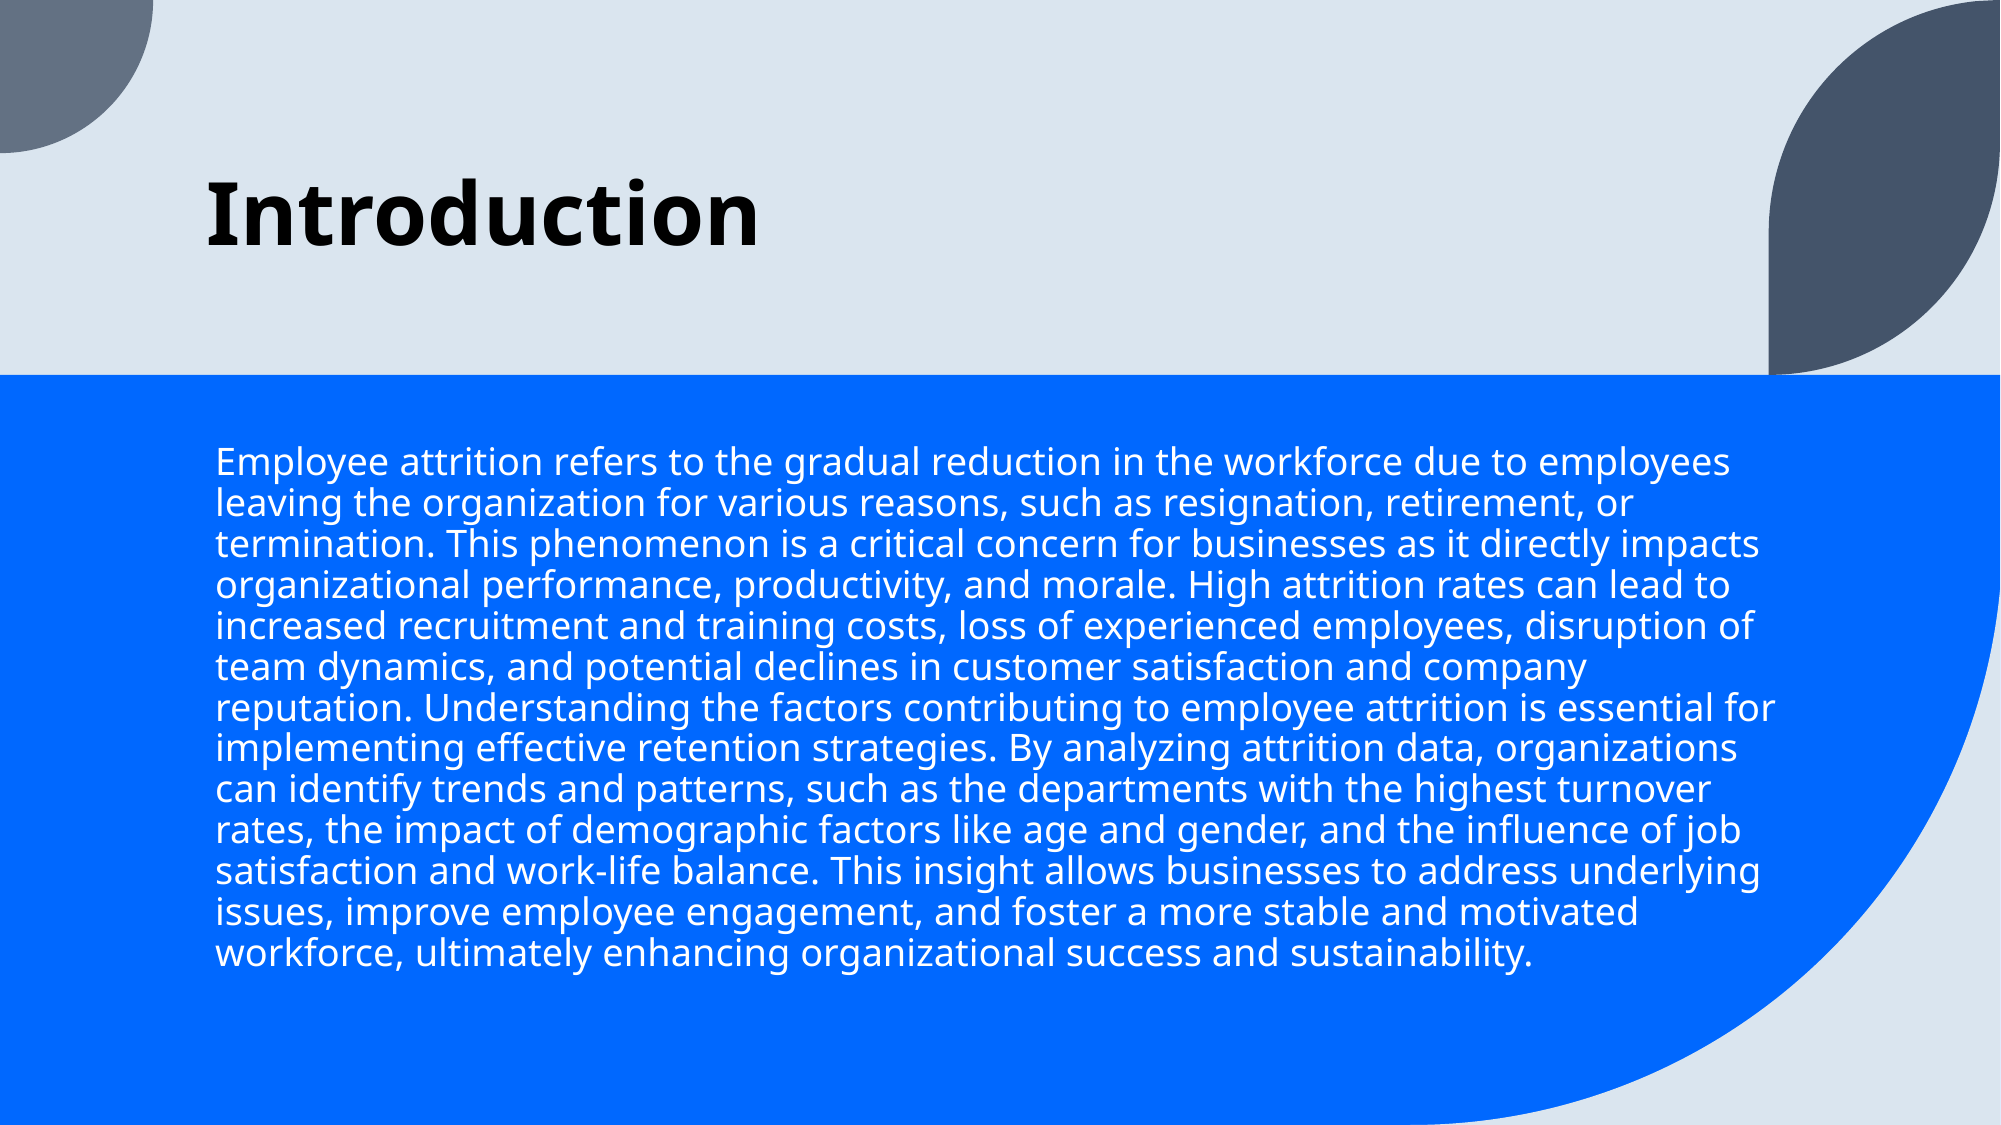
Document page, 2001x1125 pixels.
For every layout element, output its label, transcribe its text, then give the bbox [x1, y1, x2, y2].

title Introduction [191, 7, 1796, 270]
list Employee attrition refers to the gradual reduction in the workforce due to employees leaving the organization for various reasons, such as resignation, retirement, or termination. This phenomenon is a critical concern for businesses as it directly impacts organizational performance, productivity, and morale. High attrition rates can lead to increased recruitment and training costs, loss of experienced employees, disruption of team dynamics, and potential declines in customer satisfaction and company reputation. Understanding the factors contributing to employee attrition is essential for implementing effective retention strategies. By analyzing attrition data, organizations can identify trends and patterns, such as the departments with the highest turnover rates, the impact of demographic factors like age and gender, and the influence of job satisfaction and work-life balance. This insight allows businesses to address underlying issues, improve employee engagement, and foster a more stable and motivated workforce, ultimately enhancing organizational success and sustainability. [191, 435, 1796, 999]
